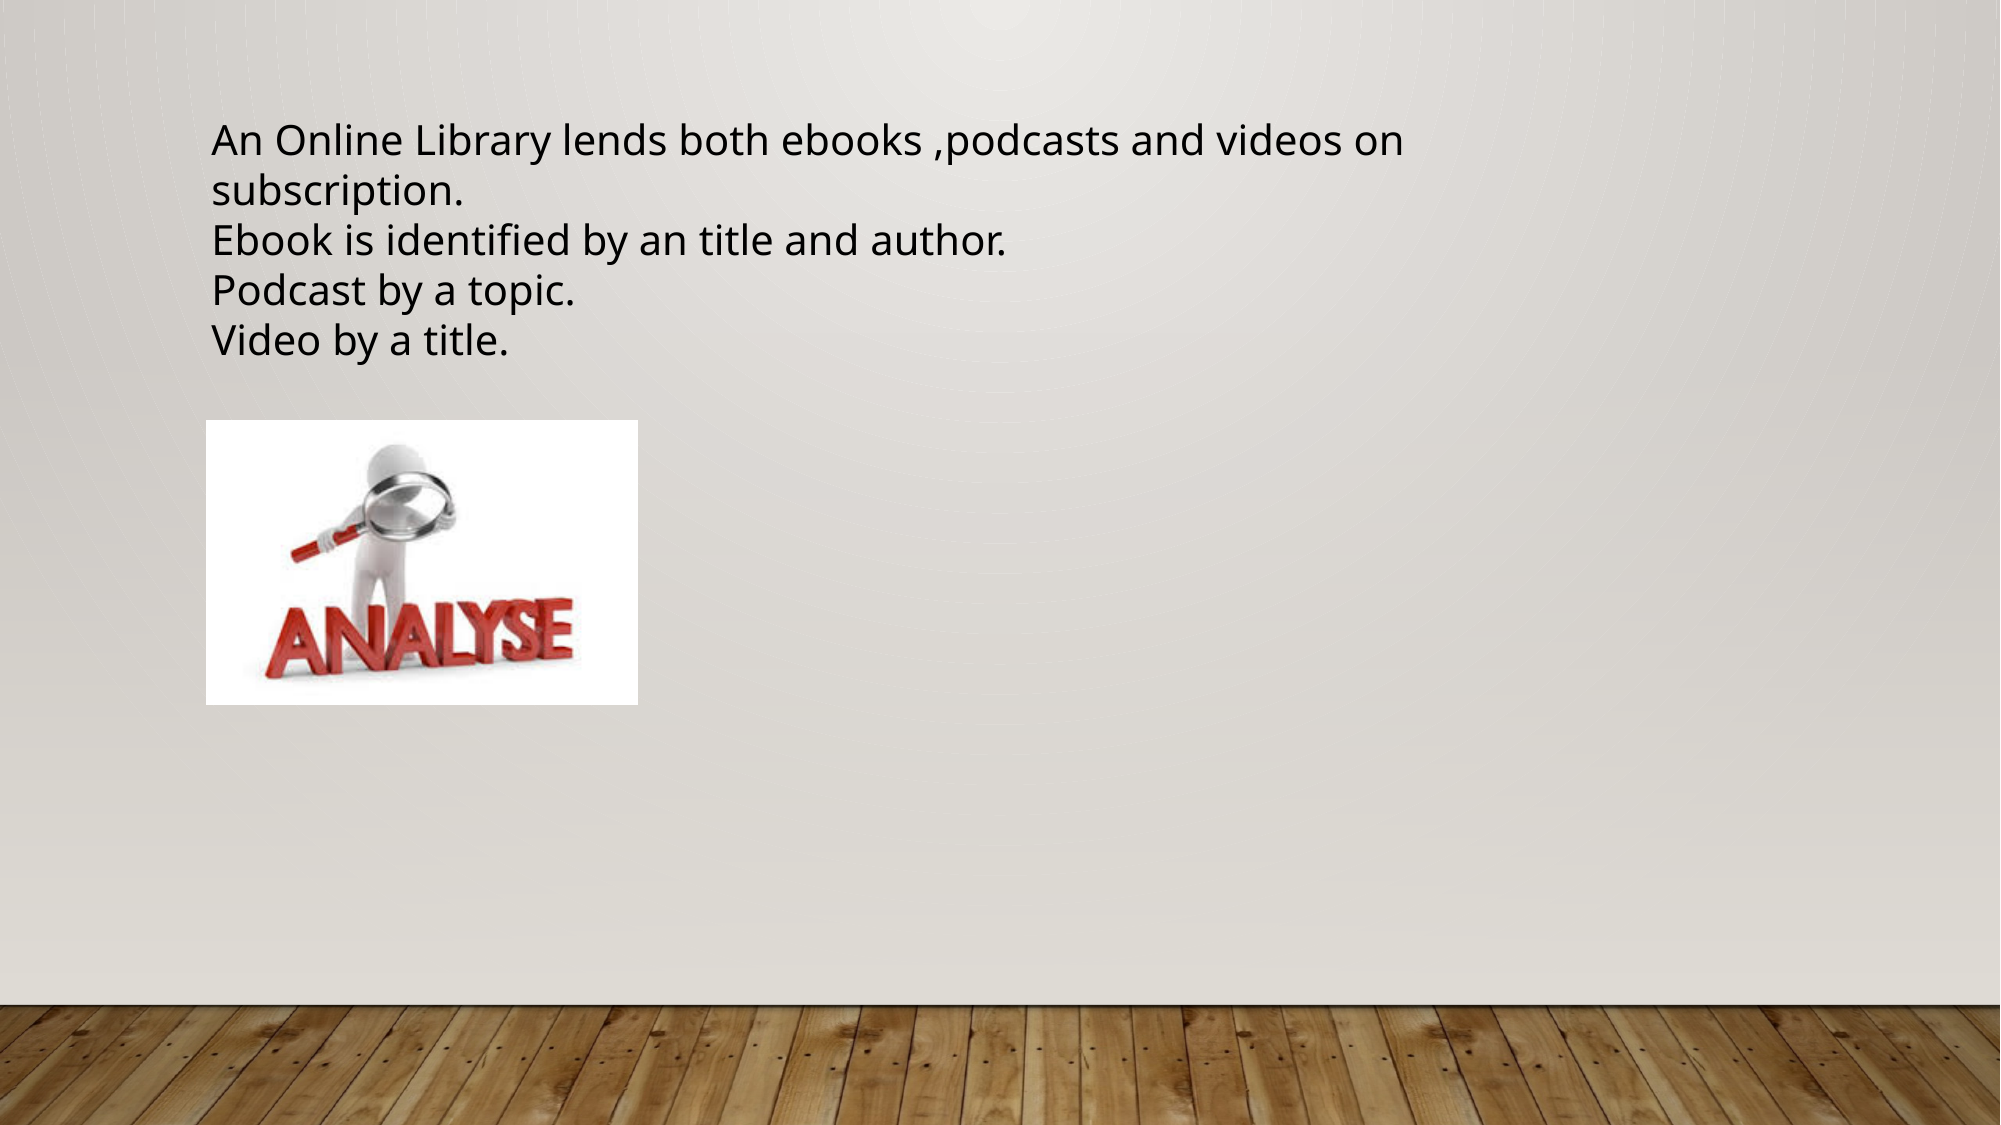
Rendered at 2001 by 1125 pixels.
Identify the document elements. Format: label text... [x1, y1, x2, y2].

picture [0, 1005, 2000, 1125]
text_box An Online Library lends both ebooks ,podcasts and videos on subscription. Ebook is identified by an title and author. Podcast by a topic. Video by a title. [196, 106, 1570, 422]
picture [206, 420, 639, 705]
